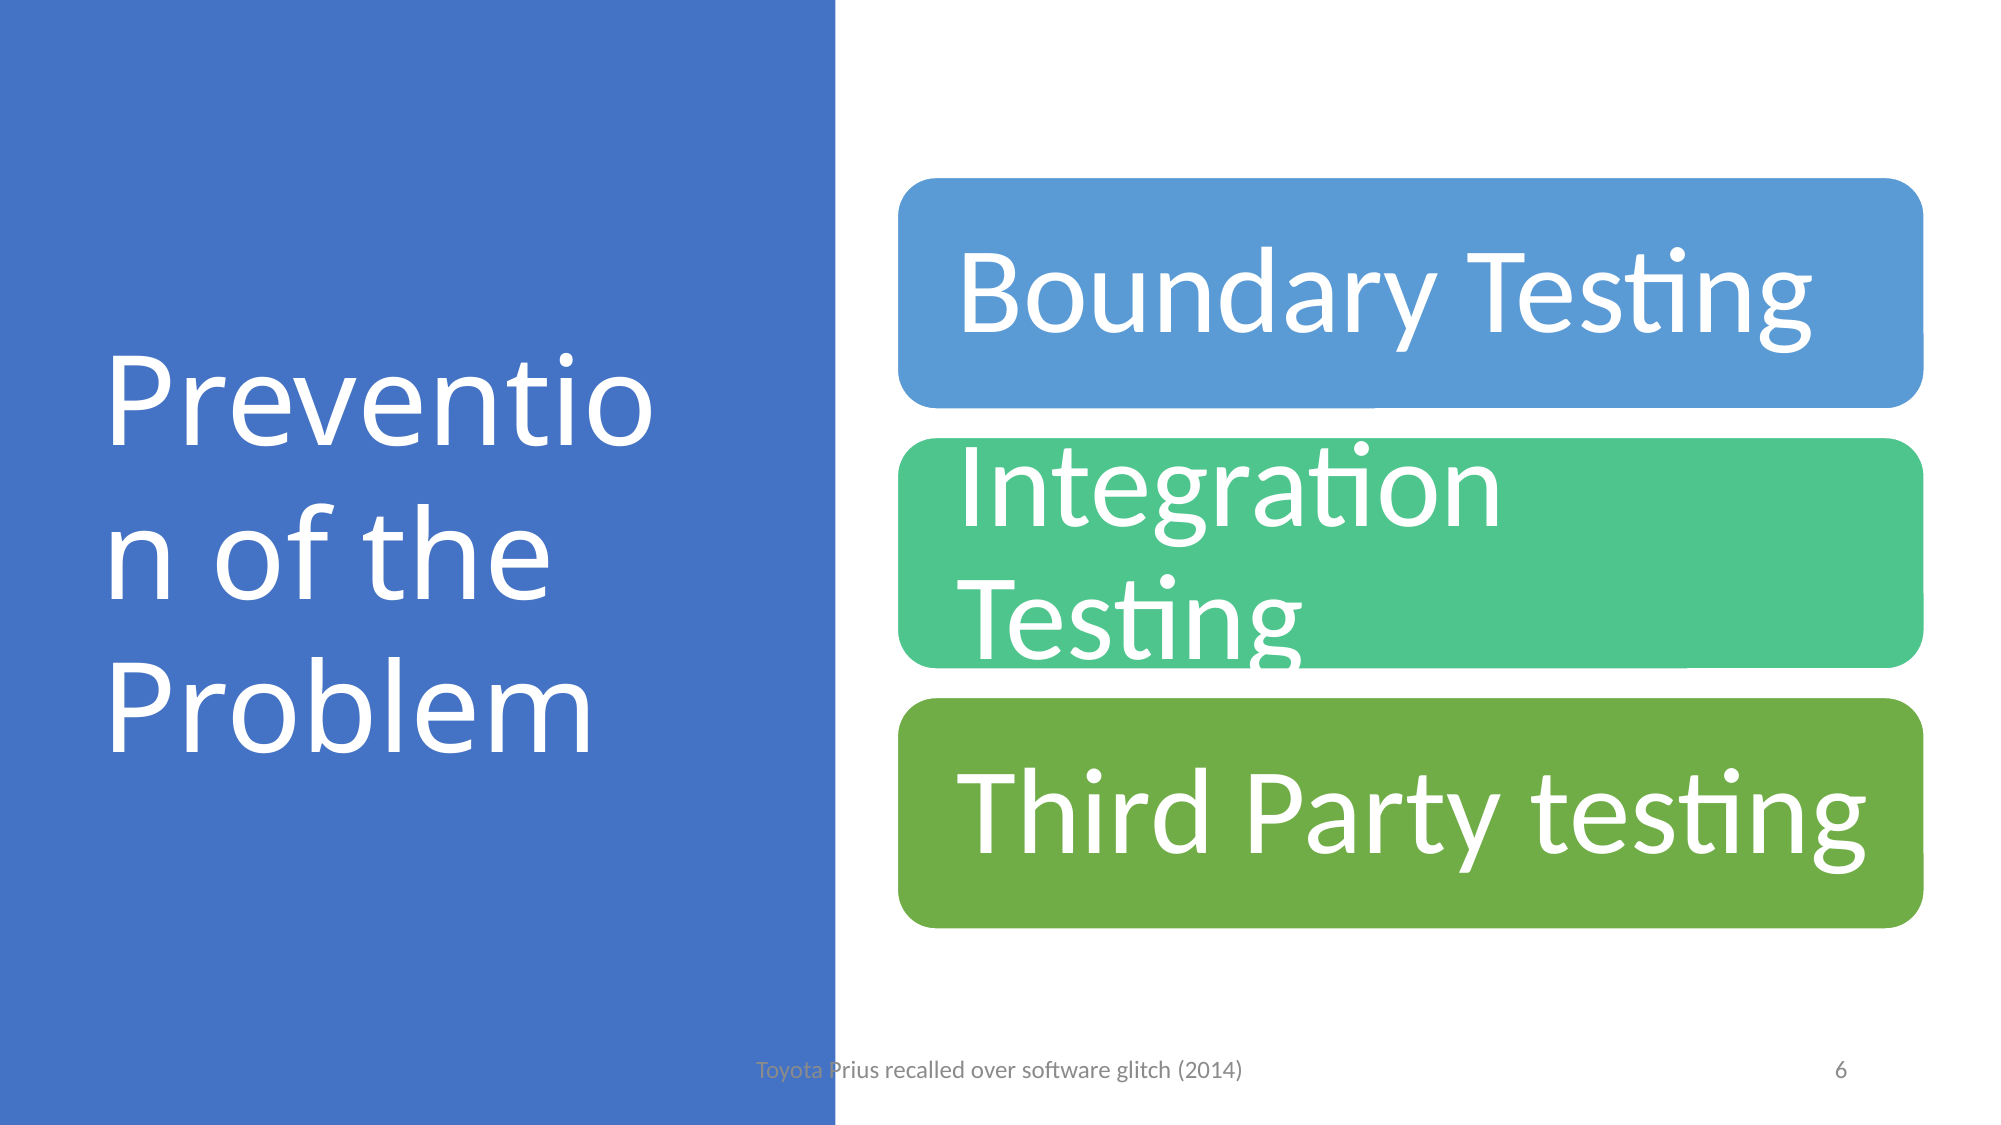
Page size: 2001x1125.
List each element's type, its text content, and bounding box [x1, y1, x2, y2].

slide_number 6 [1412, 1042, 1863, 1103]
footer Toyota Prius recalled over software glitch (2014) [662, 1042, 1338, 1103]
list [897, 101, 1925, 1005]
text_box [0, 0, 836, 1125]
title Prevention of the Problem [86, 101, 711, 1005]
